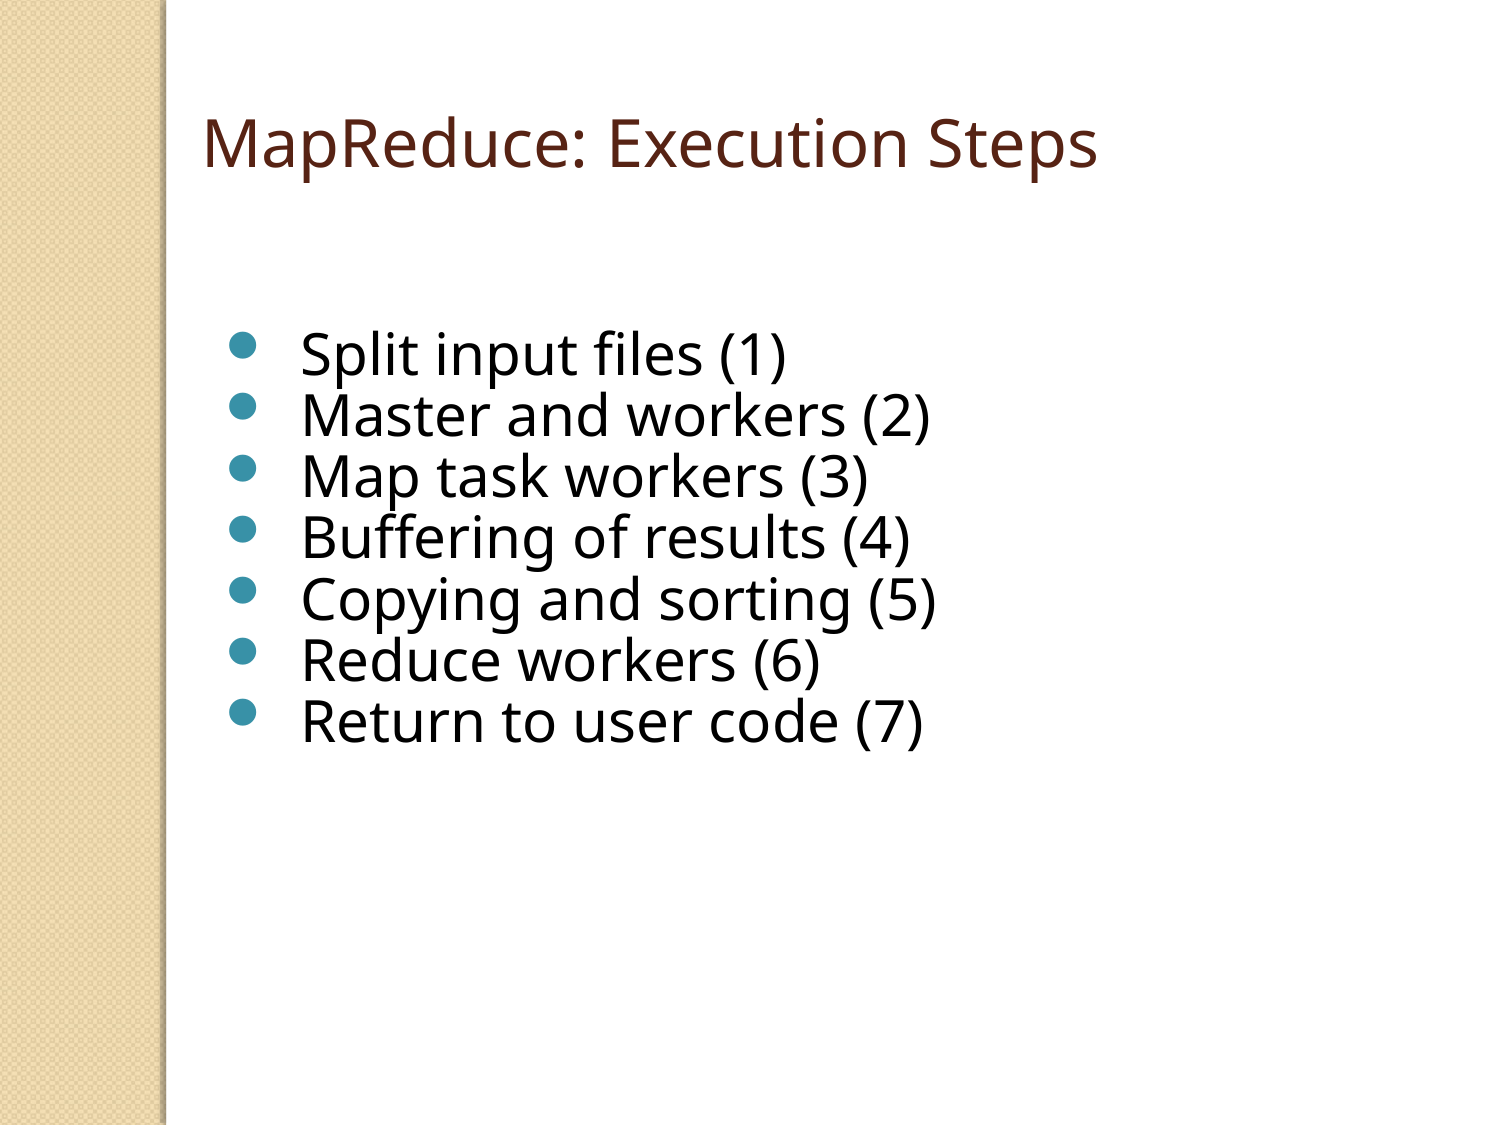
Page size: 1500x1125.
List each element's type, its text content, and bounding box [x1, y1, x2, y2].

text_box Split input files (1) Master and workers (2) Map task workers (3) Buffering of results (4) Copying and sorting (5) Reduce workers (6) Return to user code (7) [225, 330, 1404, 754]
picture [0, 0, 166, 1125]
text_box MapReduce: Execution Steps [185, 93, 1500, 267]
